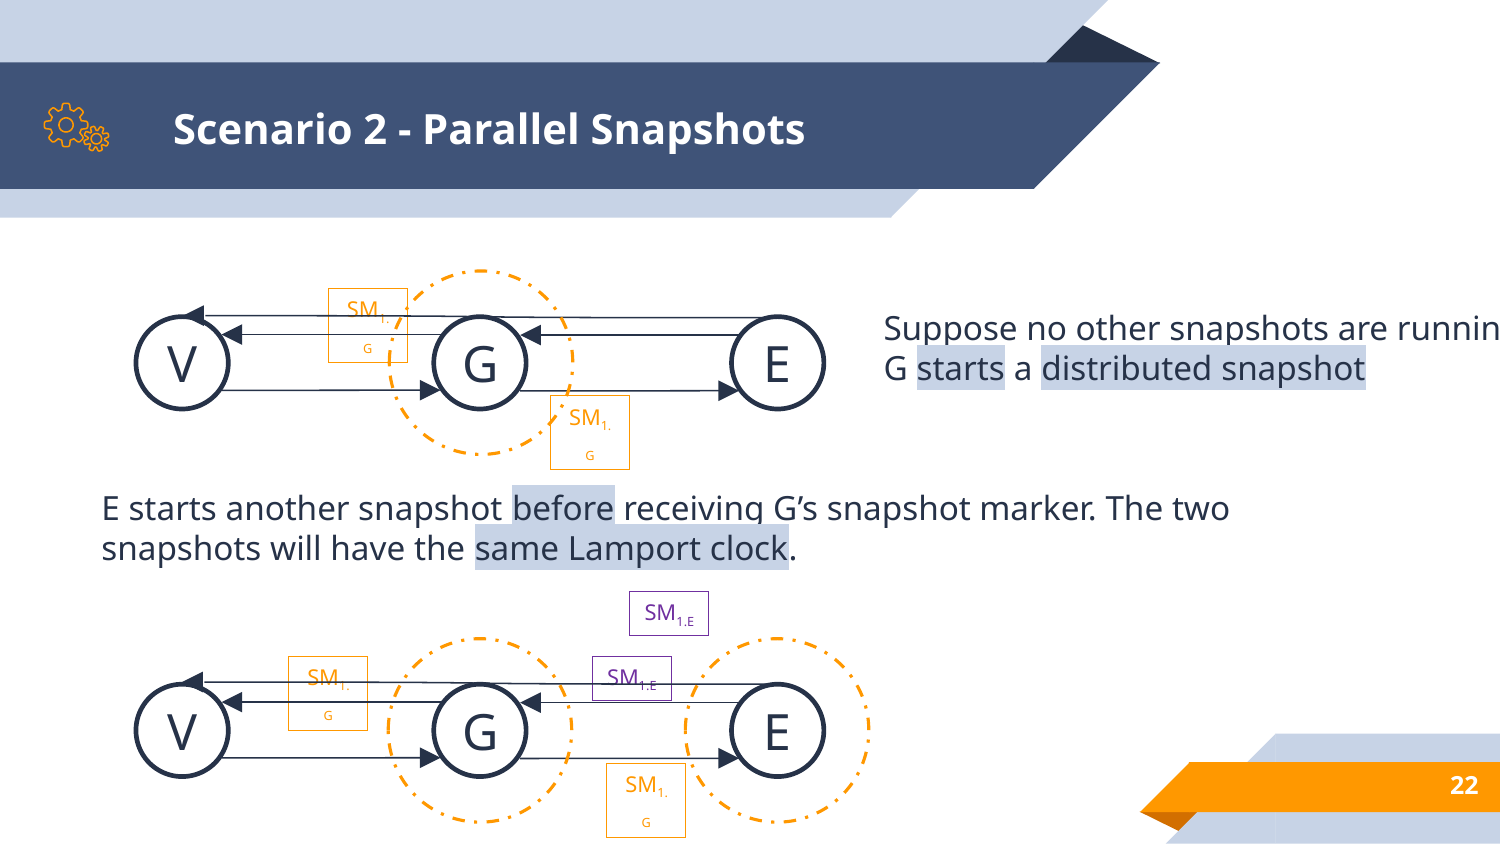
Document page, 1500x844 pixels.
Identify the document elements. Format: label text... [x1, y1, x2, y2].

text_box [479, 18, 483, 385]
text_box Scenario 2 - Parallel Snapshots [488, 65, 1021, 192]
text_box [487, 683, 825, 777]
text_box SM1.G [328, 288, 408, 315]
text_box [487, 636, 561, 682]
text_box [400, 270, 474, 315]
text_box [488, 316, 825, 410]
text_box [489, 417, 555, 457]
text_box SM1.E [629, 591, 709, 636]
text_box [135, 316, 474, 410]
text_box E starts another snapshot before receiving G’s snapshot marker. The two snapshots will have the same Lamport clock. [489, 479, 1372, 575]
slide_number 22 [1249, 760, 1494, 813]
text_box [404, 786, 473, 824]
text_box [696, 636, 871, 825]
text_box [135, 683, 473, 777]
text_box SM1.G [550, 417, 630, 470]
text_box [399, 638, 473, 682]
text_box Suppose no other snapshots are running. G starts a distributed snapshot [868, 299, 1500, 395]
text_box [44, 103, 109, 152]
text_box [478, 385, 482, 844]
text_box E starts another snapshot before receiving G’s snapshot marker. The two snapshots will have the same Lamport clock. [86, 479, 472, 575]
text_box SM1.E [592, 656, 672, 682]
text_box [404, 417, 472, 456]
text_box SM1.G [606, 786, 686, 838]
text_box [488, 269, 562, 315]
text_box [487, 786, 553, 824]
text_box Scenario 2 - Parallel Snapshots [158, 65, 474, 192]
text_box SM1.G [288, 656, 368, 681]
